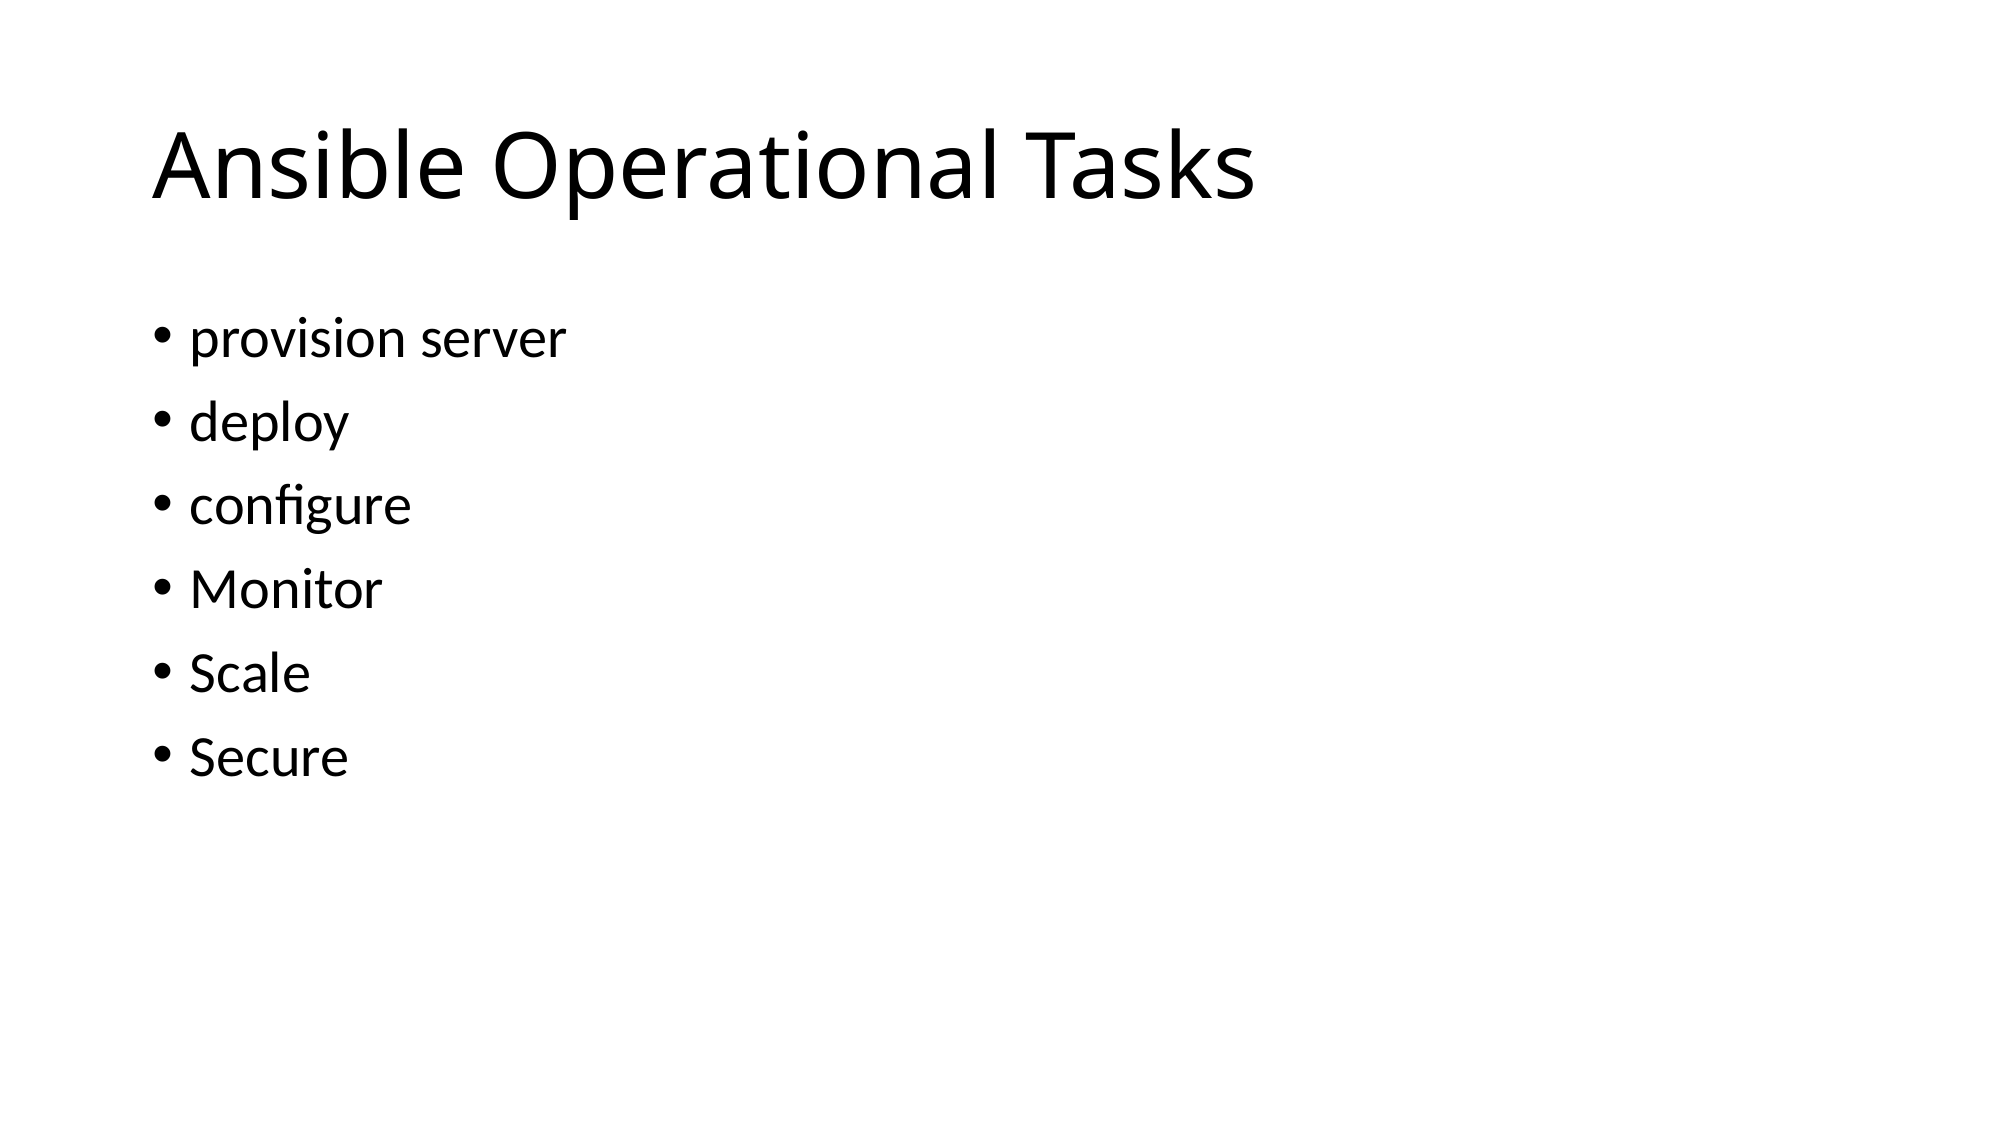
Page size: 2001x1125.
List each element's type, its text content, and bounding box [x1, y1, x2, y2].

list provision server deploy configure Monitor Scale Secure [137, 299, 1863, 1014]
title Ansible Operational Tasks [137, 59, 1863, 278]
